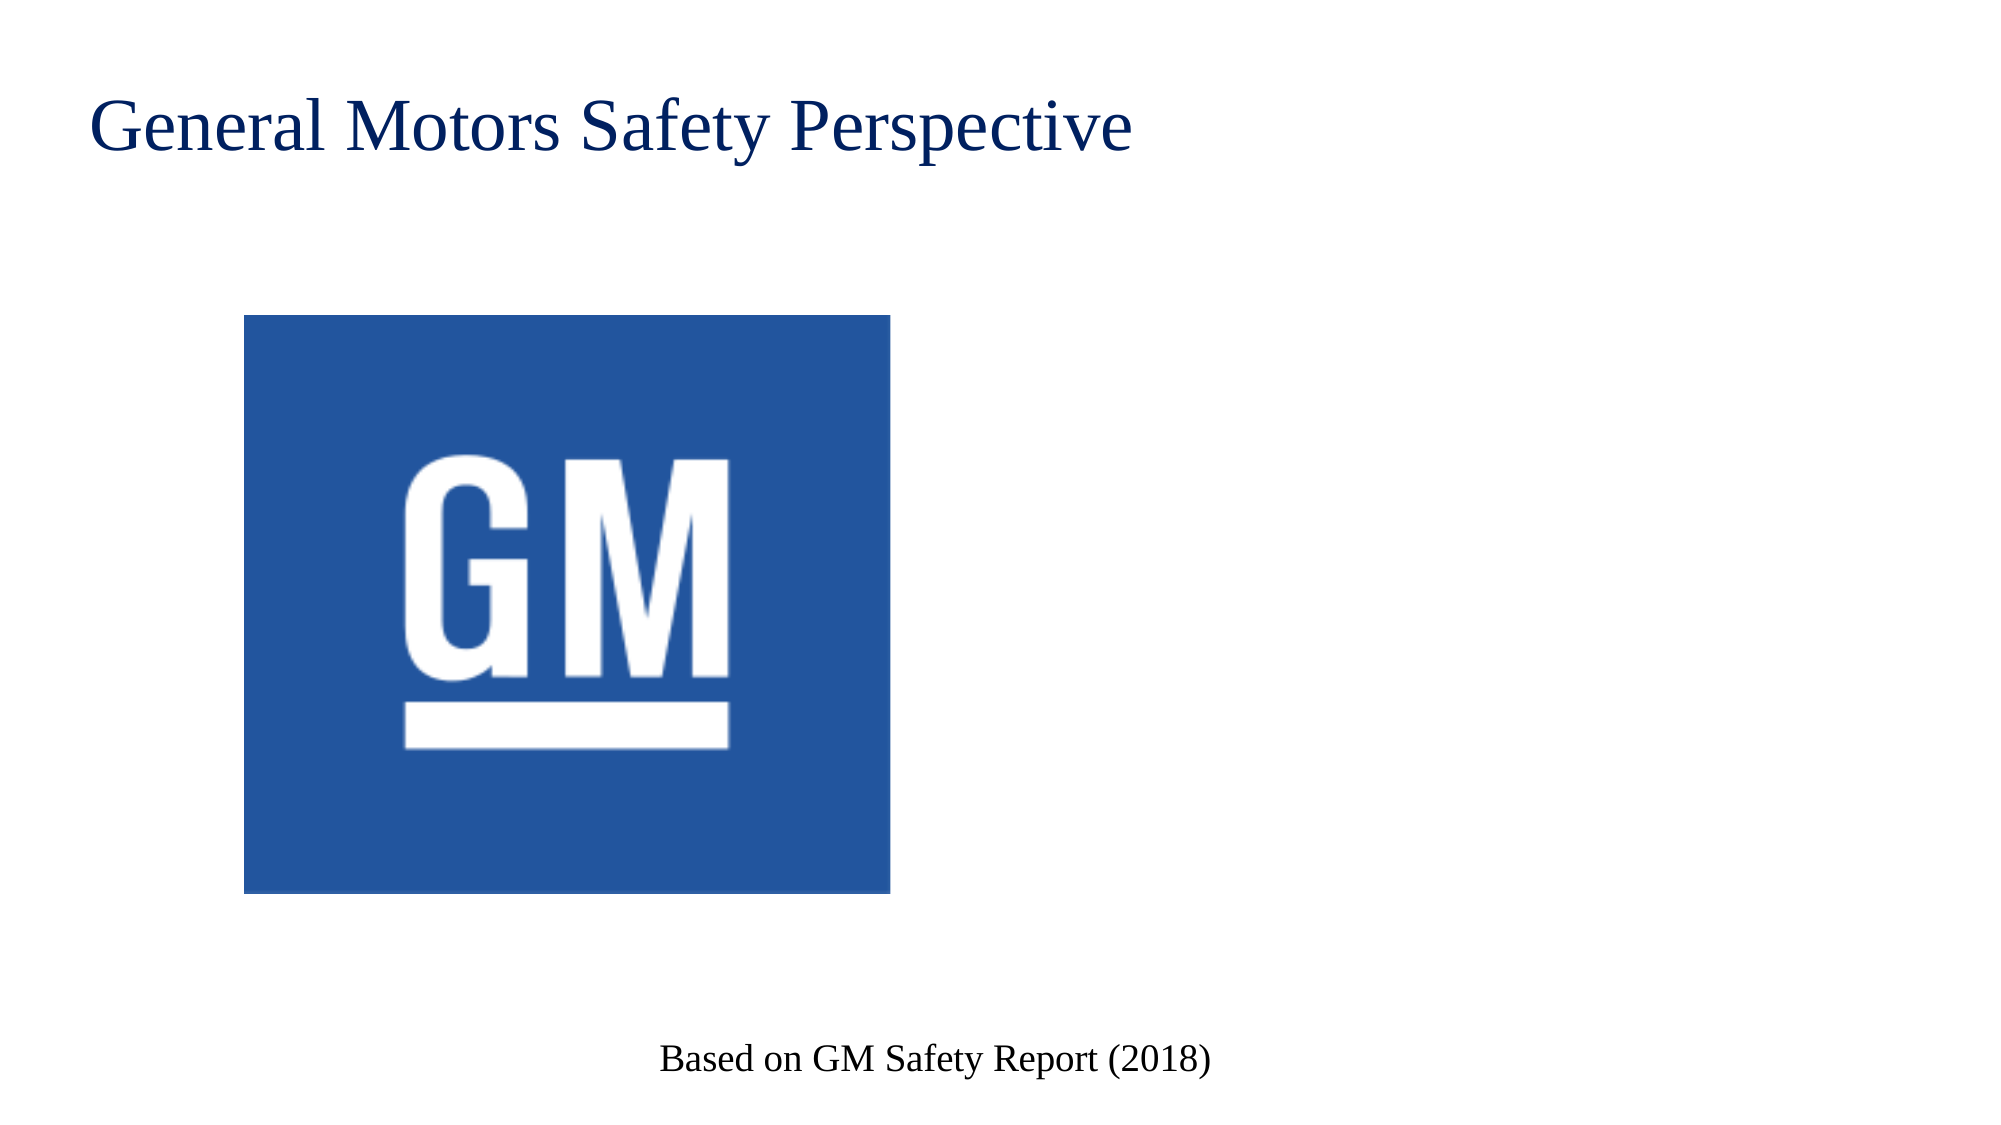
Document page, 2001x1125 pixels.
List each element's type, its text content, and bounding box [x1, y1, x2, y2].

title General Motors Safety Perspective [86, 72, 1140, 264]
text_box [244, 315, 891, 894]
text_box Based on GM Safety Report (2018) [656, 1029, 1217, 1079]
